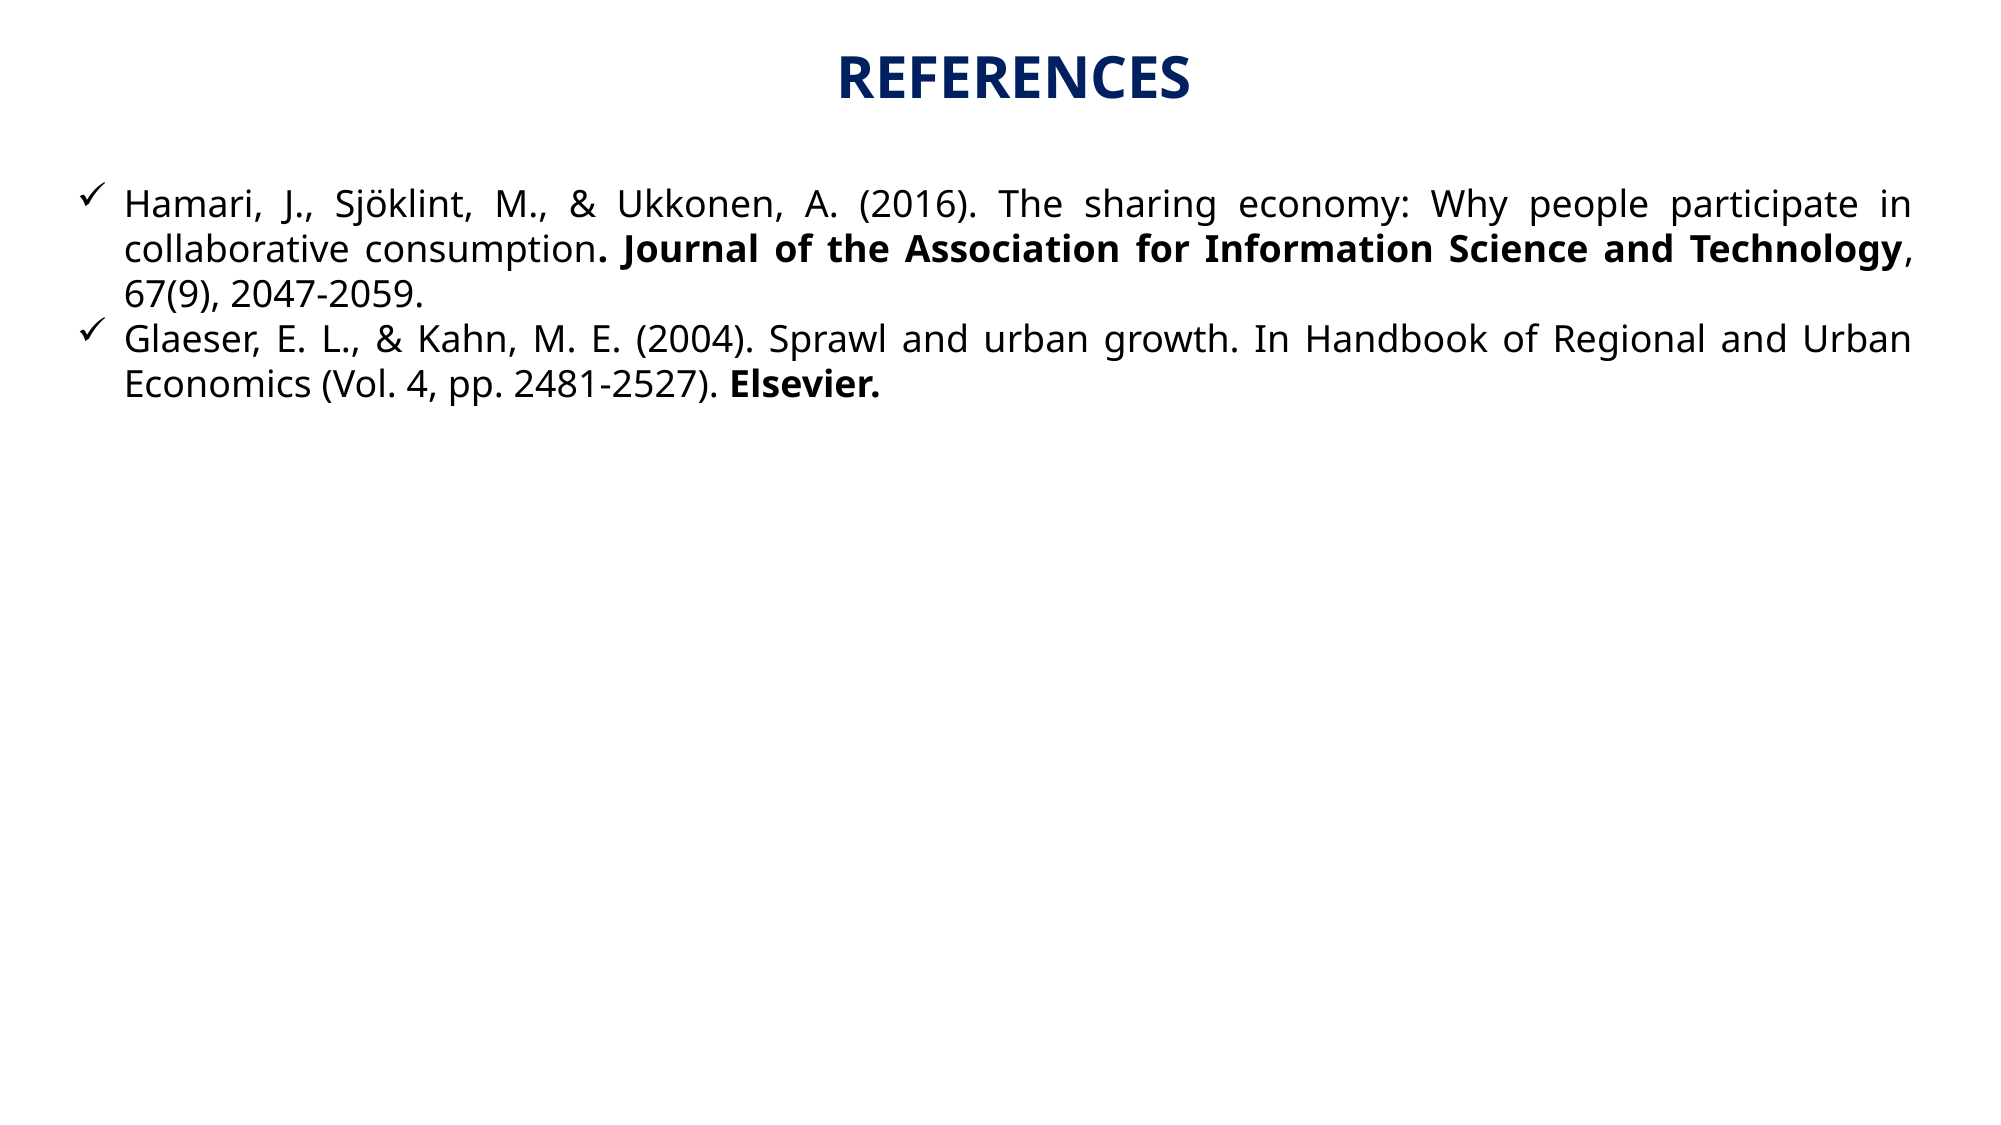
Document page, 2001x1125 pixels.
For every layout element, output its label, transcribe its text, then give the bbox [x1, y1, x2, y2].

text_box REFERENCES [788, 33, 1240, 118]
text_box Hamari, J., Sjöklint, M., & Ukkonen, A. (2016). The sharing economy: Why people participate in collaborative consumption. Journal of the Association for Information Science and Technology, 67(9), 2047-2059. Glaeser, E. L., & Kahn, M. E. (2004). Sprawl and urban growth. In Handbook of Regional and Urban Economics (Vol. 4, pp. 2481-2527). Elsevier. [62, 172, 1929, 413]
